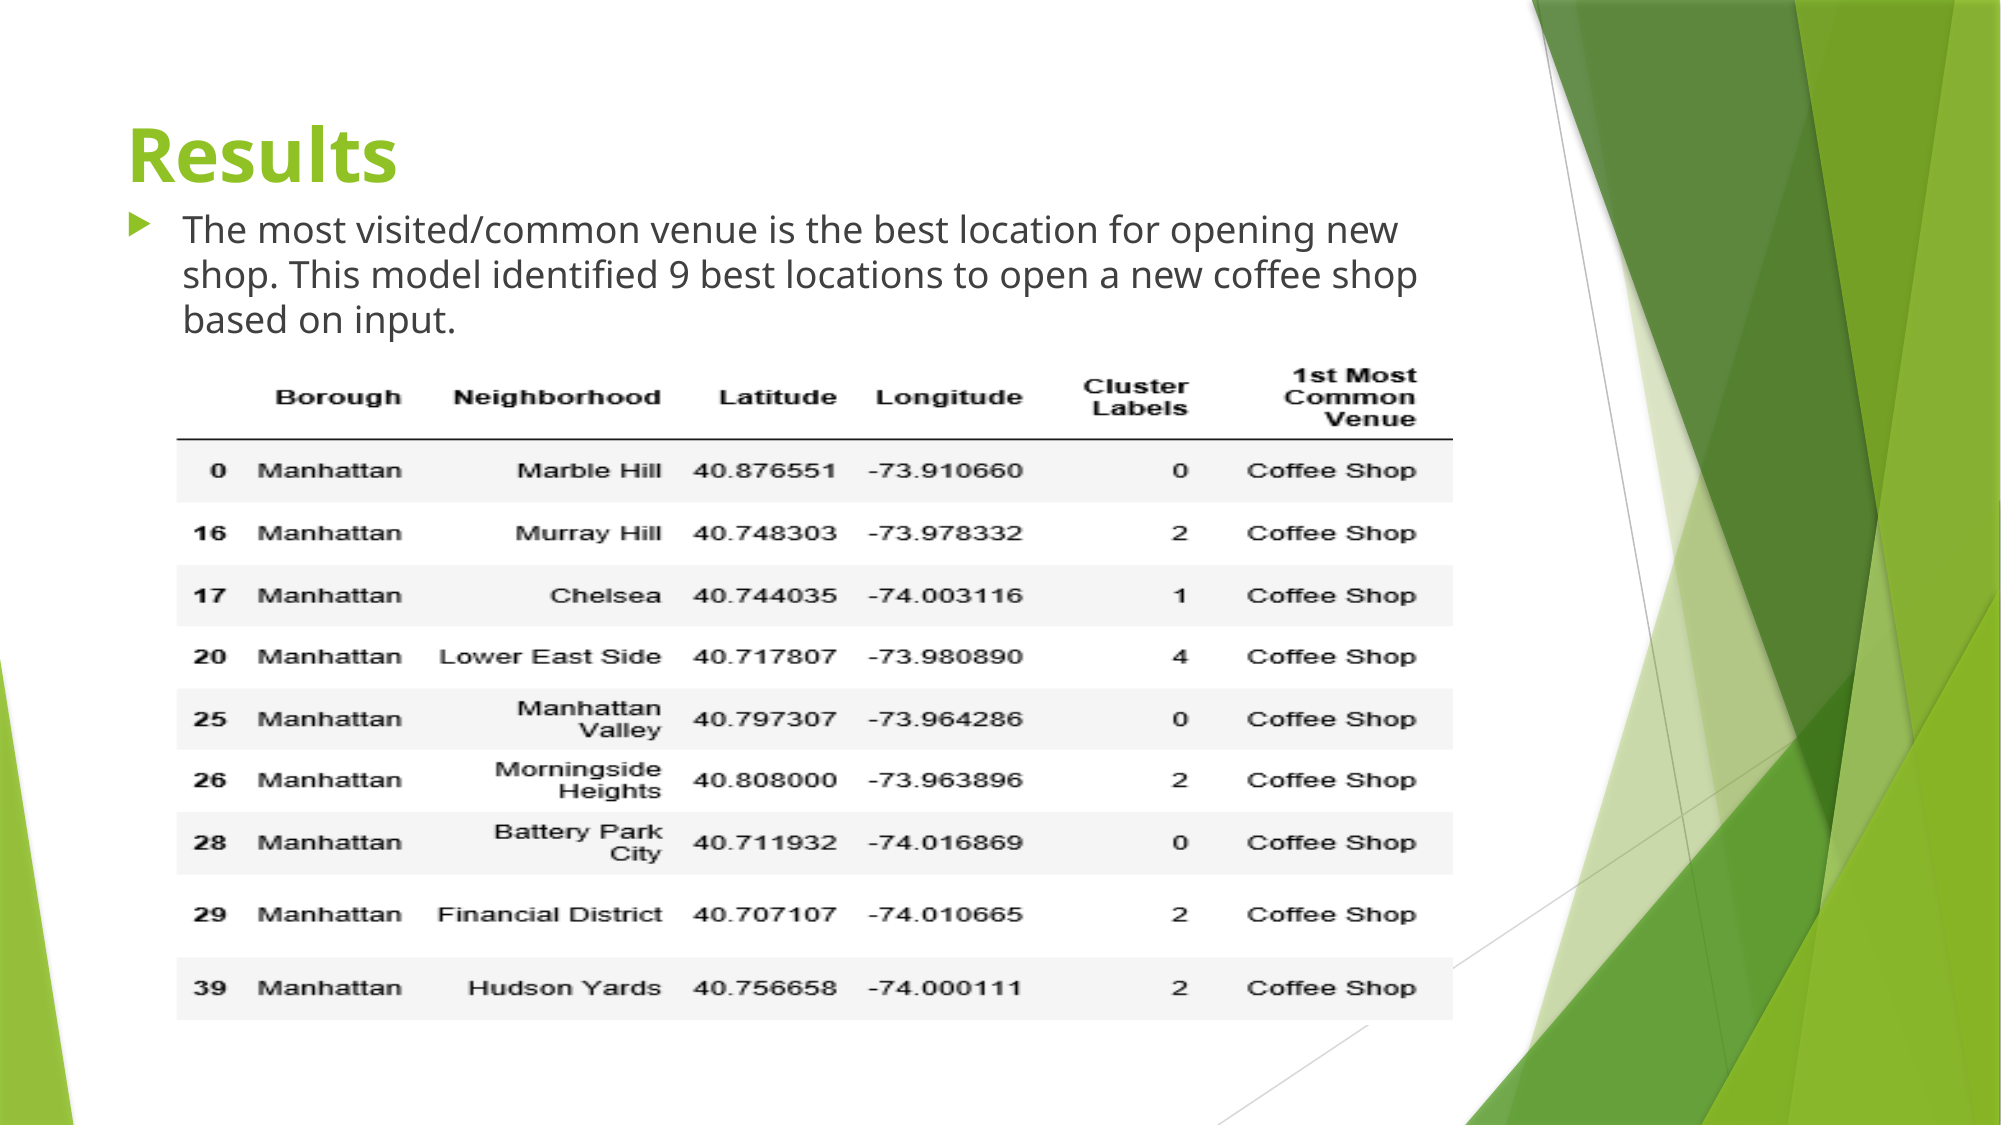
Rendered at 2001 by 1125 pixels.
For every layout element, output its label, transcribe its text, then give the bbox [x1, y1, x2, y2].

title Results [111, 99, 1522, 198]
list The most visited/common venue is the best location for opening new shop. This model identified 9 best locations to open a new coffee shop based on input. [111, 198, 1522, 992]
picture [152, 355, 1454, 1026]
